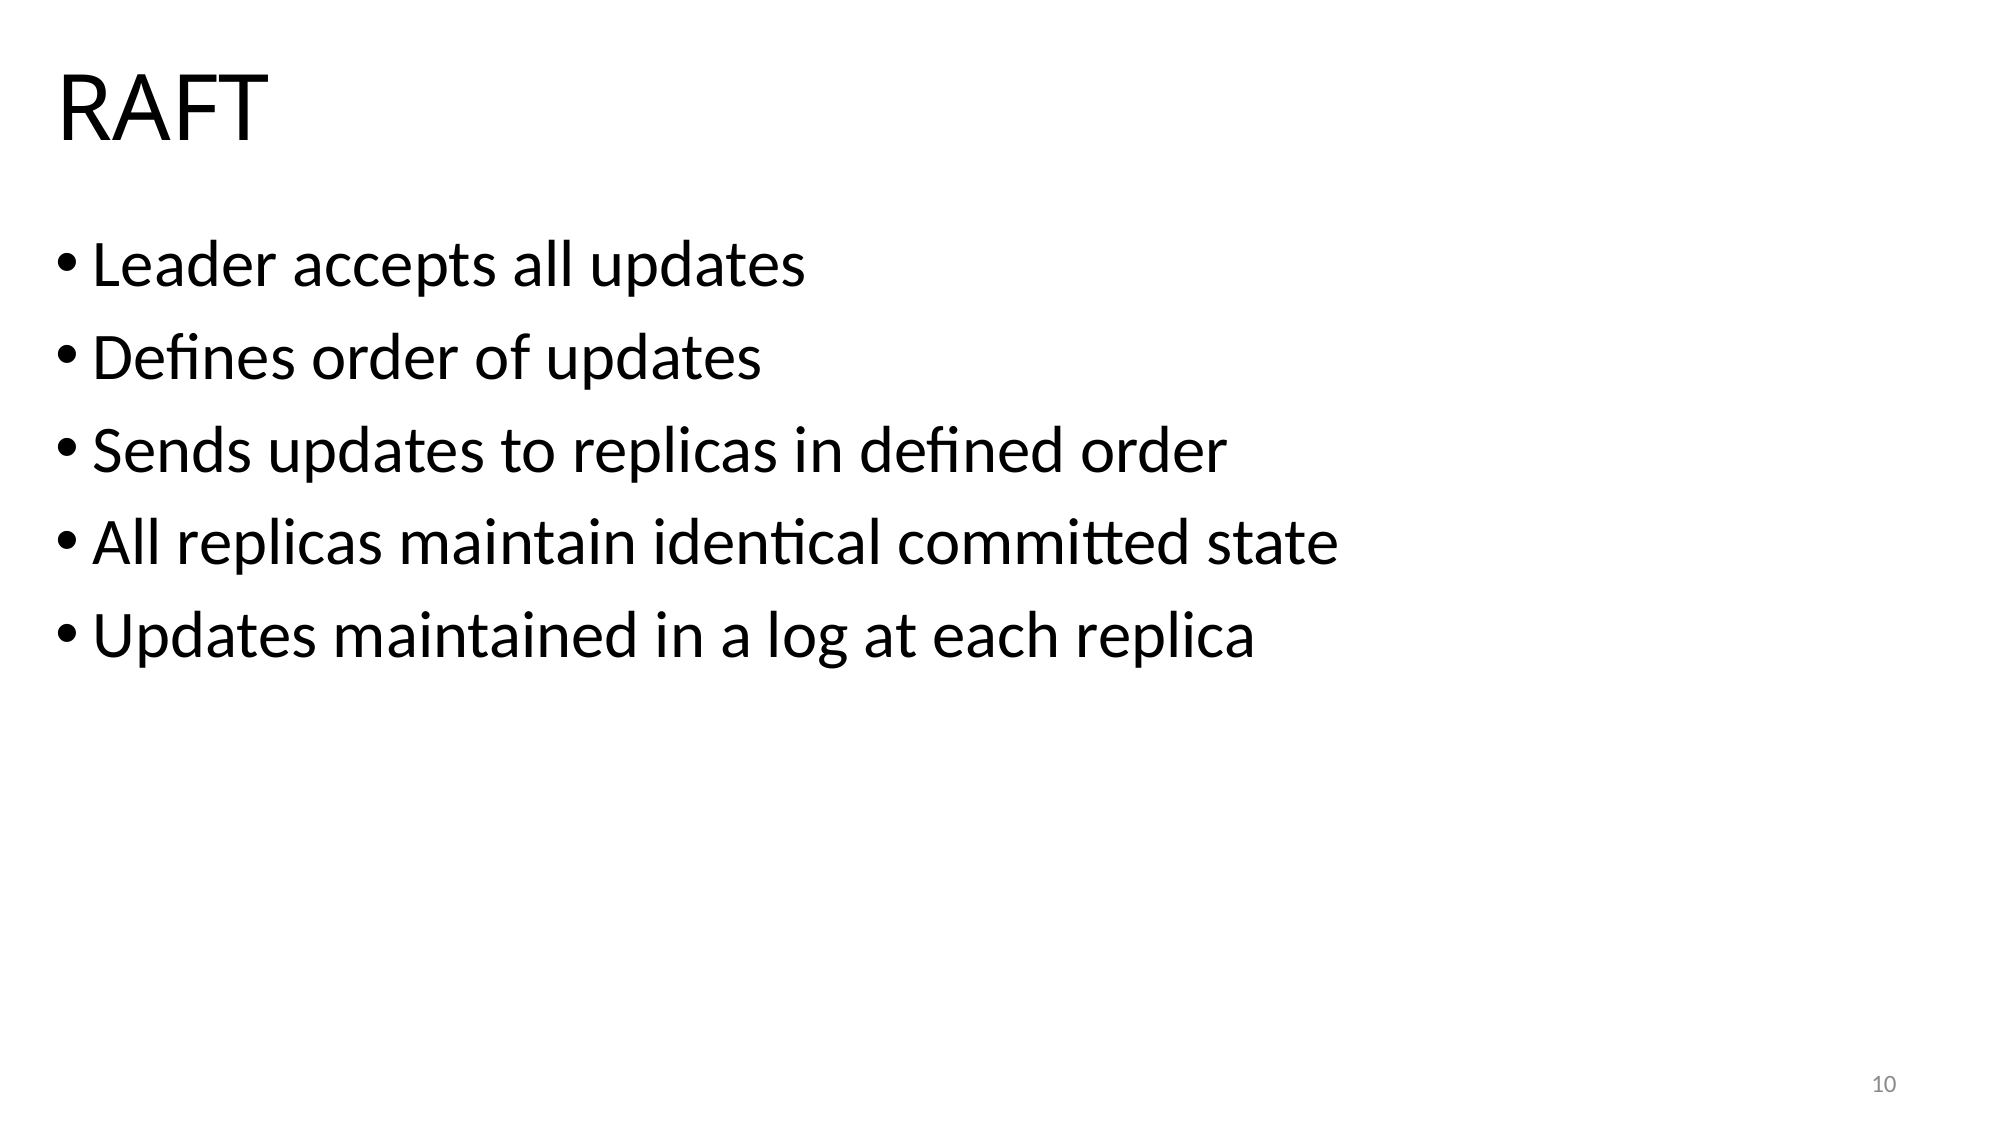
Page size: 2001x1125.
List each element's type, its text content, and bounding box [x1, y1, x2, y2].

list Leader accepts all updates Defines order of updates Sends updates to replicas in defined order All replicas maintain identical committed state Updates maintained in a log at each replica [40, 221, 1955, 1021]
title RAFT [40, 35, 1955, 187]
